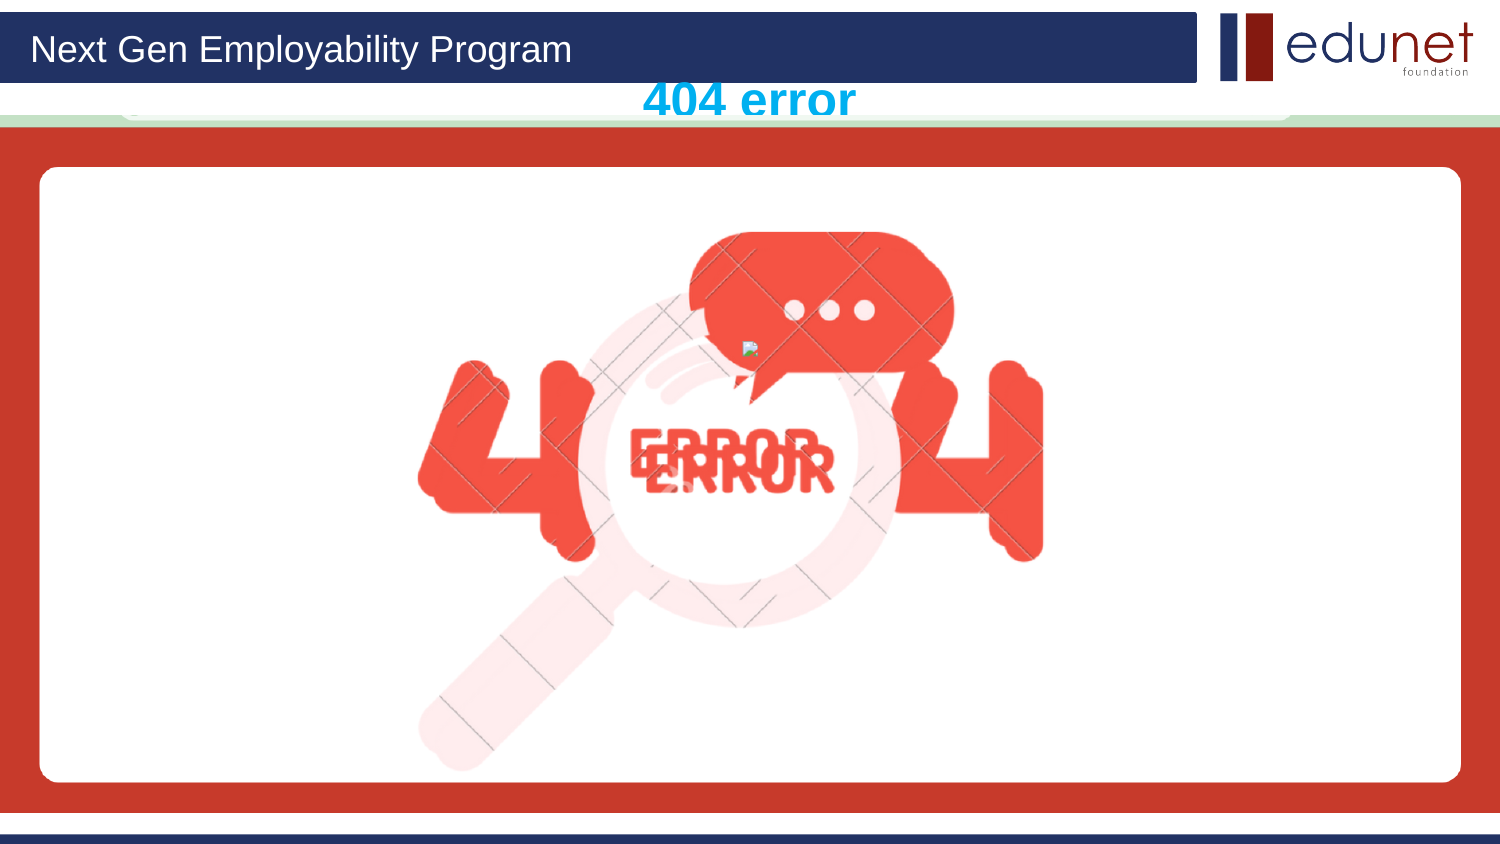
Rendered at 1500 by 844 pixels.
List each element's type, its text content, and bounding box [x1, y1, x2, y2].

picture [1279, 14, 1482, 83]
title 404 error [103, 58, 1397, 113]
picture [0, 114, 1500, 814]
